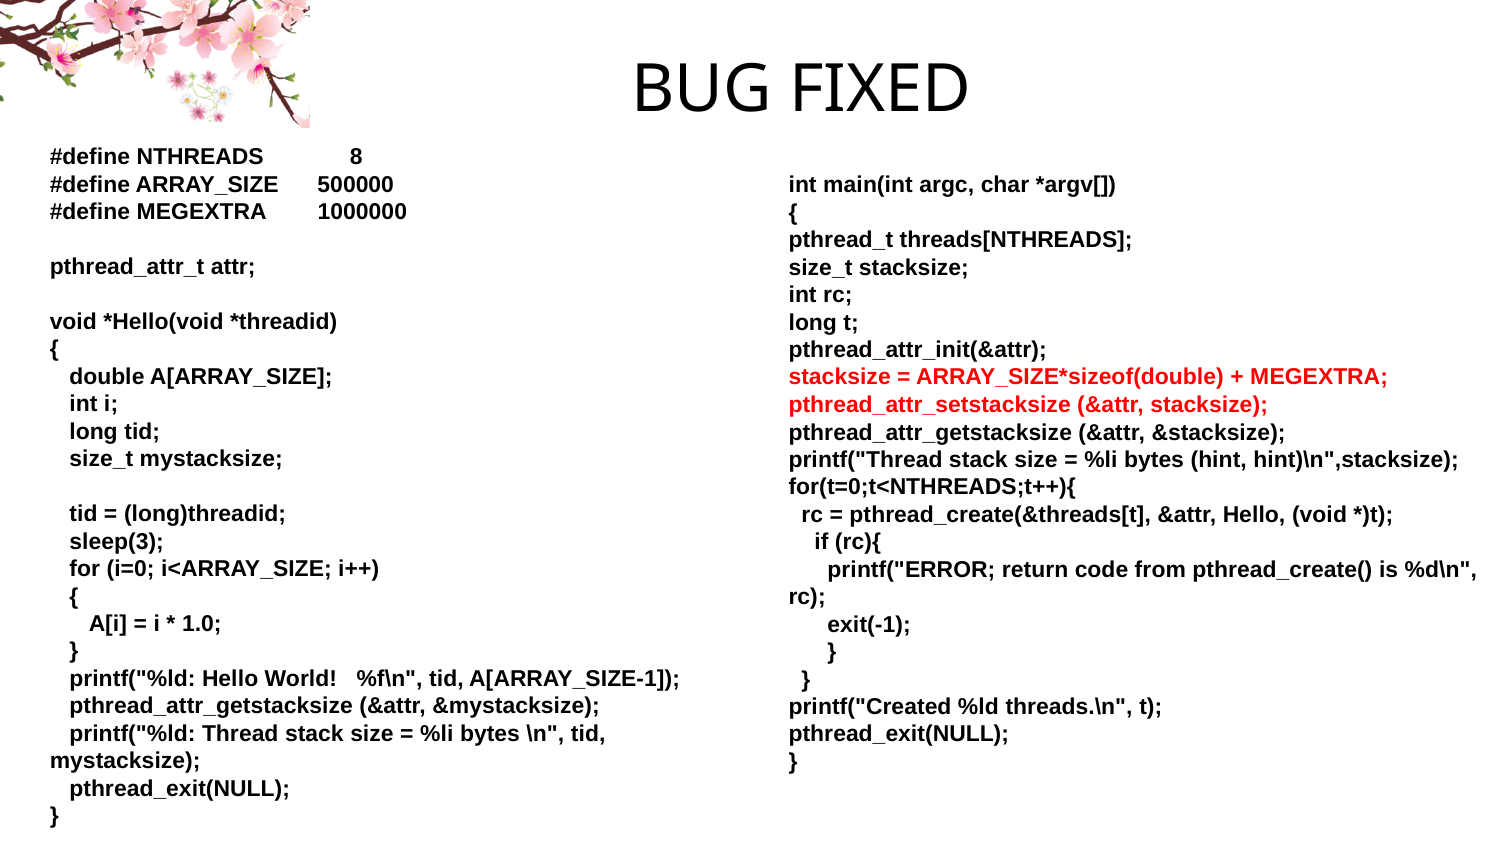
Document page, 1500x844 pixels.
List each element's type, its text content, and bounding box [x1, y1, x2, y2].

text_box BUG FIXED [616, 0, 1447, 203]
text_box #define NTHREADS 8 #define ARRAY_SIZE 500000 #define MEGEXTRA 1000000 pthread_attr_t attr; void *Hello(void *threadid) { double A[ARRAY_SIZE]; int i; long tid; size_t mystacksize; tid = (long)threadid; sleep(3); for (i=0; i<ARRAY_SIZE; i++) { A[i] = i * 1.0; } printf("%ld: Hello World! %f\n", tid, A[ARRAY_SIZE-1]); pthread_attr_getstacksize (&attr, &mystacksize); printf("%ld: Thread stack size = %li bytes \n", tid, mystacksize); pthread_exit(NULL); } [35, 134, 720, 836]
text_box int main(int argc, char *argv[]) { pthread_t threads[NTHREADS]; size_t stacksize; int rc; long t; pthread_attr_init(&attr); stacksize = ARRAY_SIZE*sizeof(double) + MEGEXTRA; pthread_attr_setstacksize (&attr, stacksize); pthread_attr_getstacksize (&attr, &stacksize); printf("Thread stack size = %li bytes (hint, hint)\n",stacksize); for(t=0;t<NTHREADS;t++){ rc = pthread_create(&threads[t], &attr, Hello, (void *)t); if (rc){ printf("ERROR; return code from pthread_create() is %d\n", rc); exit(-1); } } printf("Created %ld threads.\n", t); pthread_exit(NULL); } [773, 135, 1500, 782]
picture [0, 0, 310, 128]
